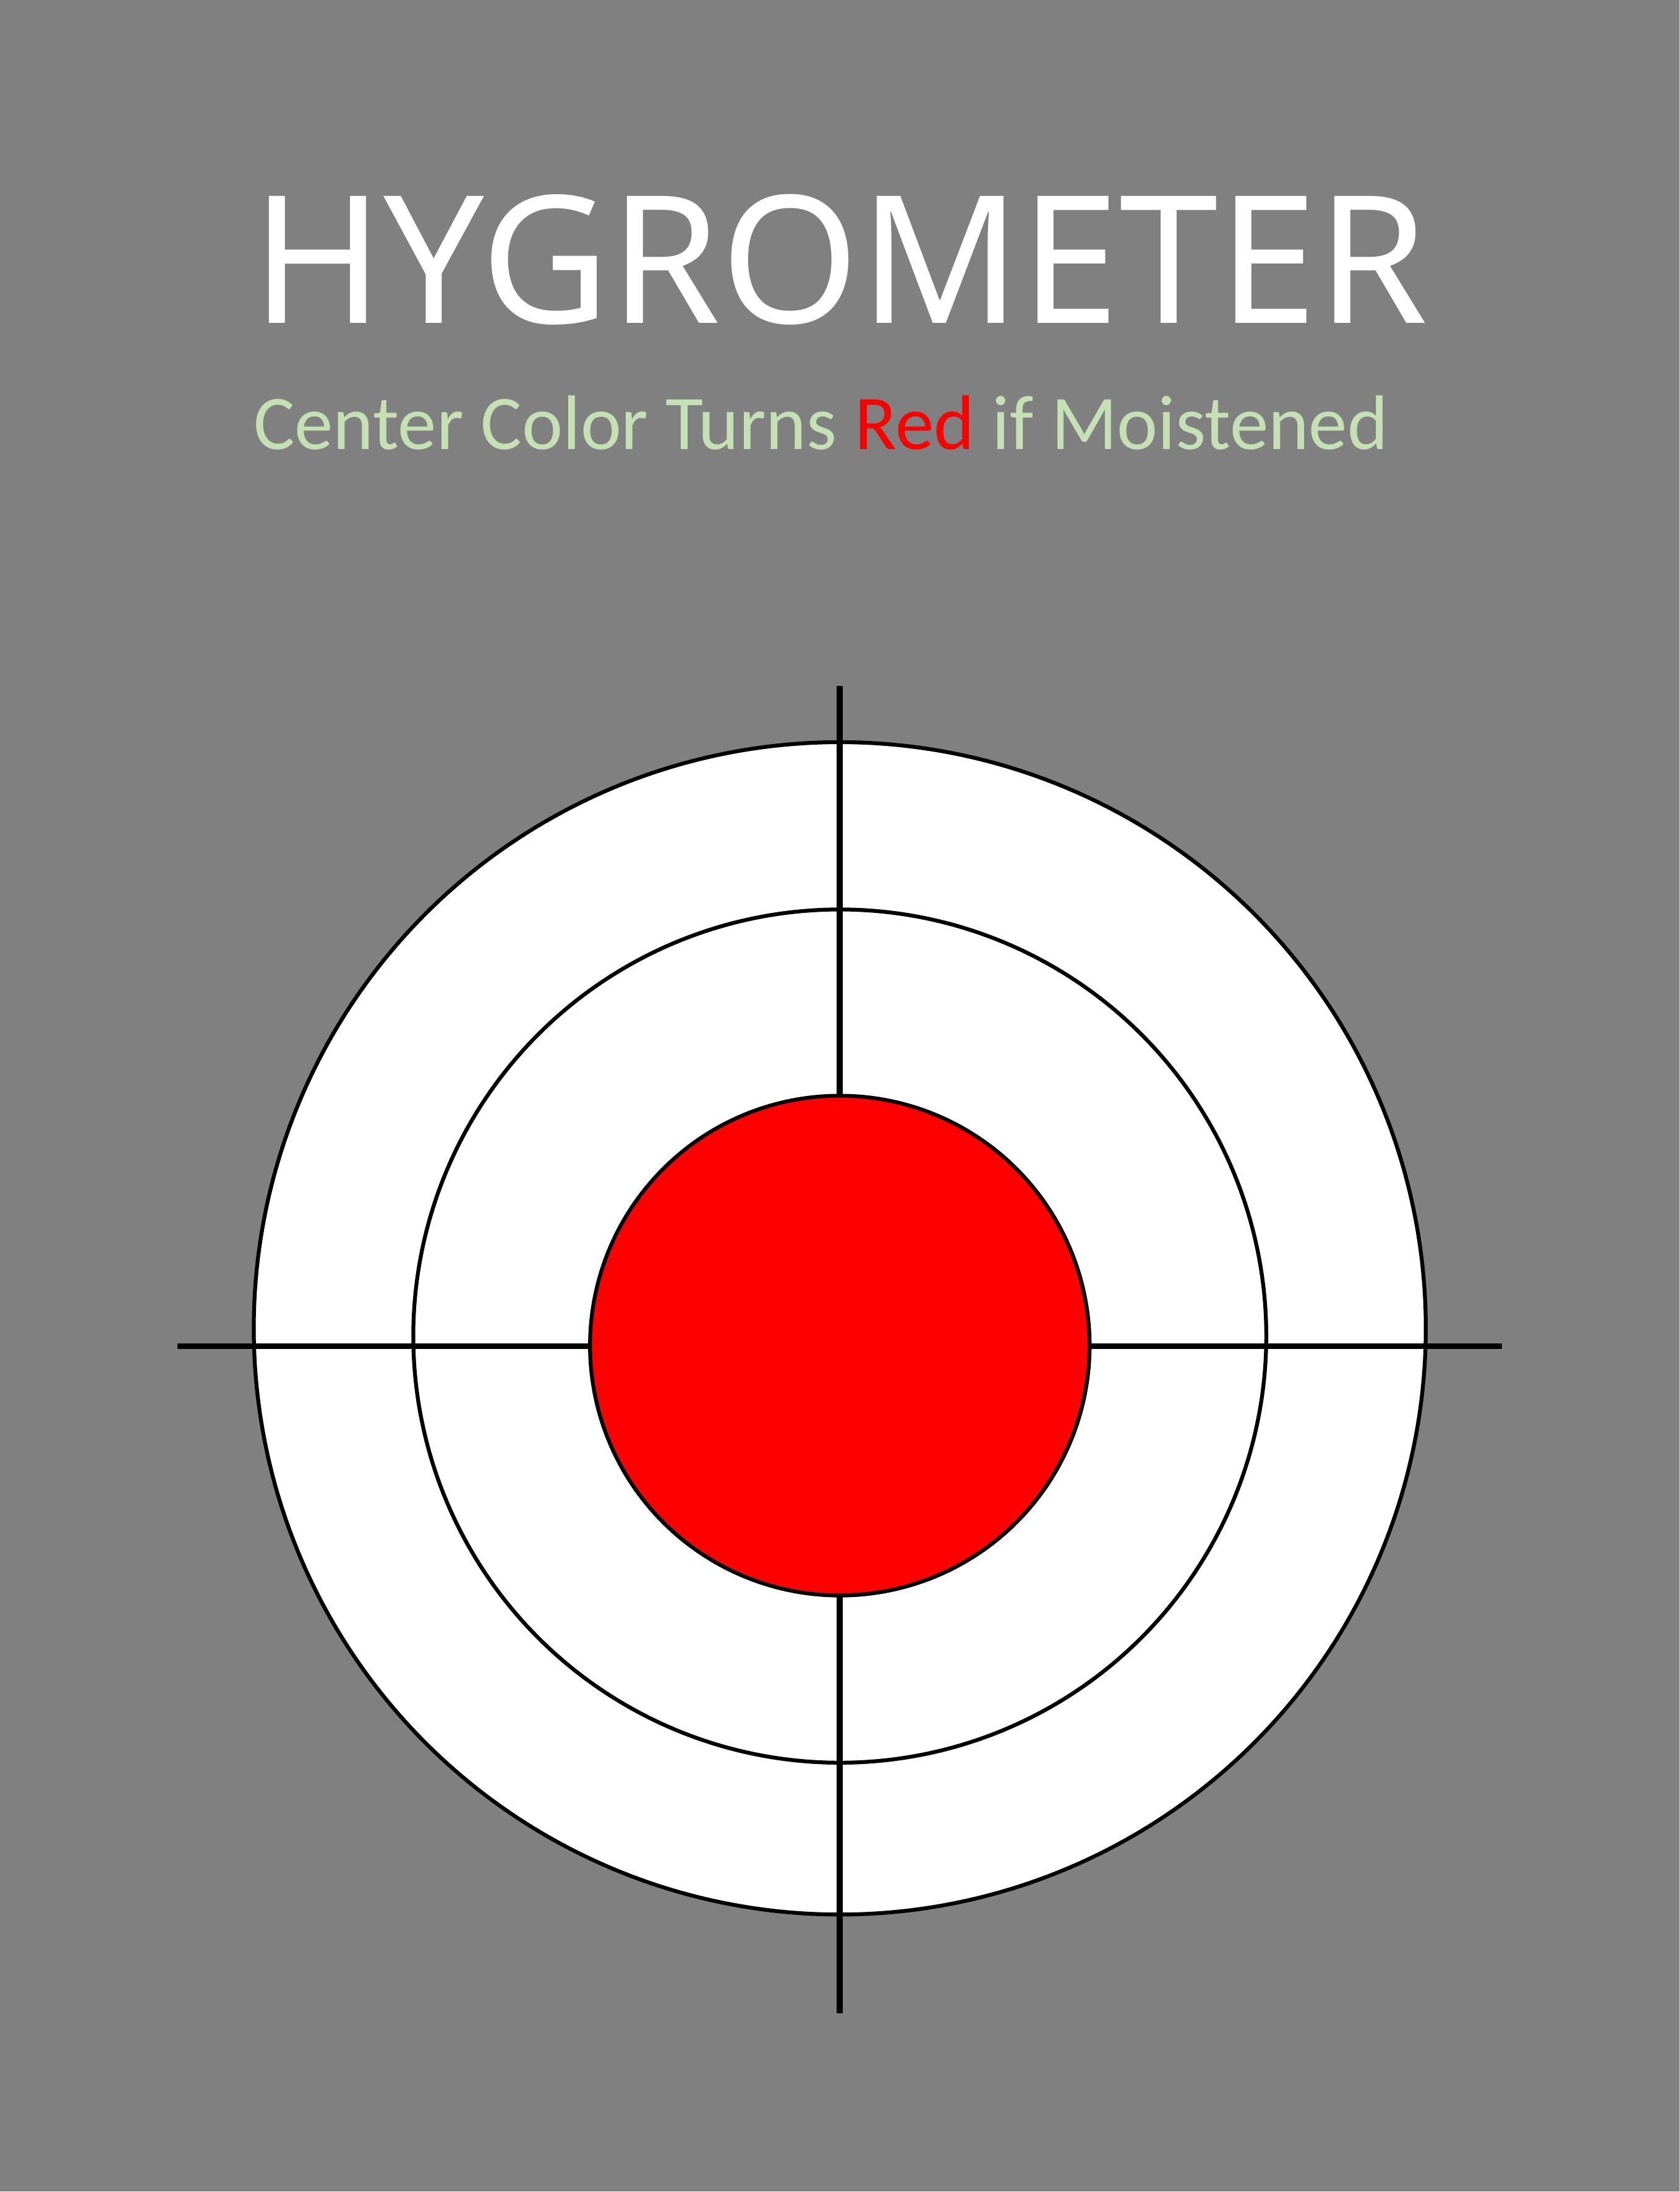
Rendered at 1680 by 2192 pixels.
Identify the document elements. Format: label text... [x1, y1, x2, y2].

text_box [843, 1349, 1267, 1763]
text_box Center Color Turns Red if Moistened [216, 367, 1426, 469]
text_box [589, 1095, 840, 1346]
text_box [843, 909, 1267, 1343]
text_box [0, 0, 1680, 2192]
text_box [840, 1095, 1091, 1346]
text_box [843, 1349, 1426, 1916]
text_box [589, 1346, 840, 1596]
text_box [412, 909, 837, 1343]
text_box [843, 741, 1426, 1343]
text_box [412, 1349, 837, 1763]
text_box [840, 1346, 1091, 1596]
text_box [253, 741, 837, 1343]
text_box HYGROMETER [119, 140, 1561, 363]
text_box [253, 1349, 837, 1916]
